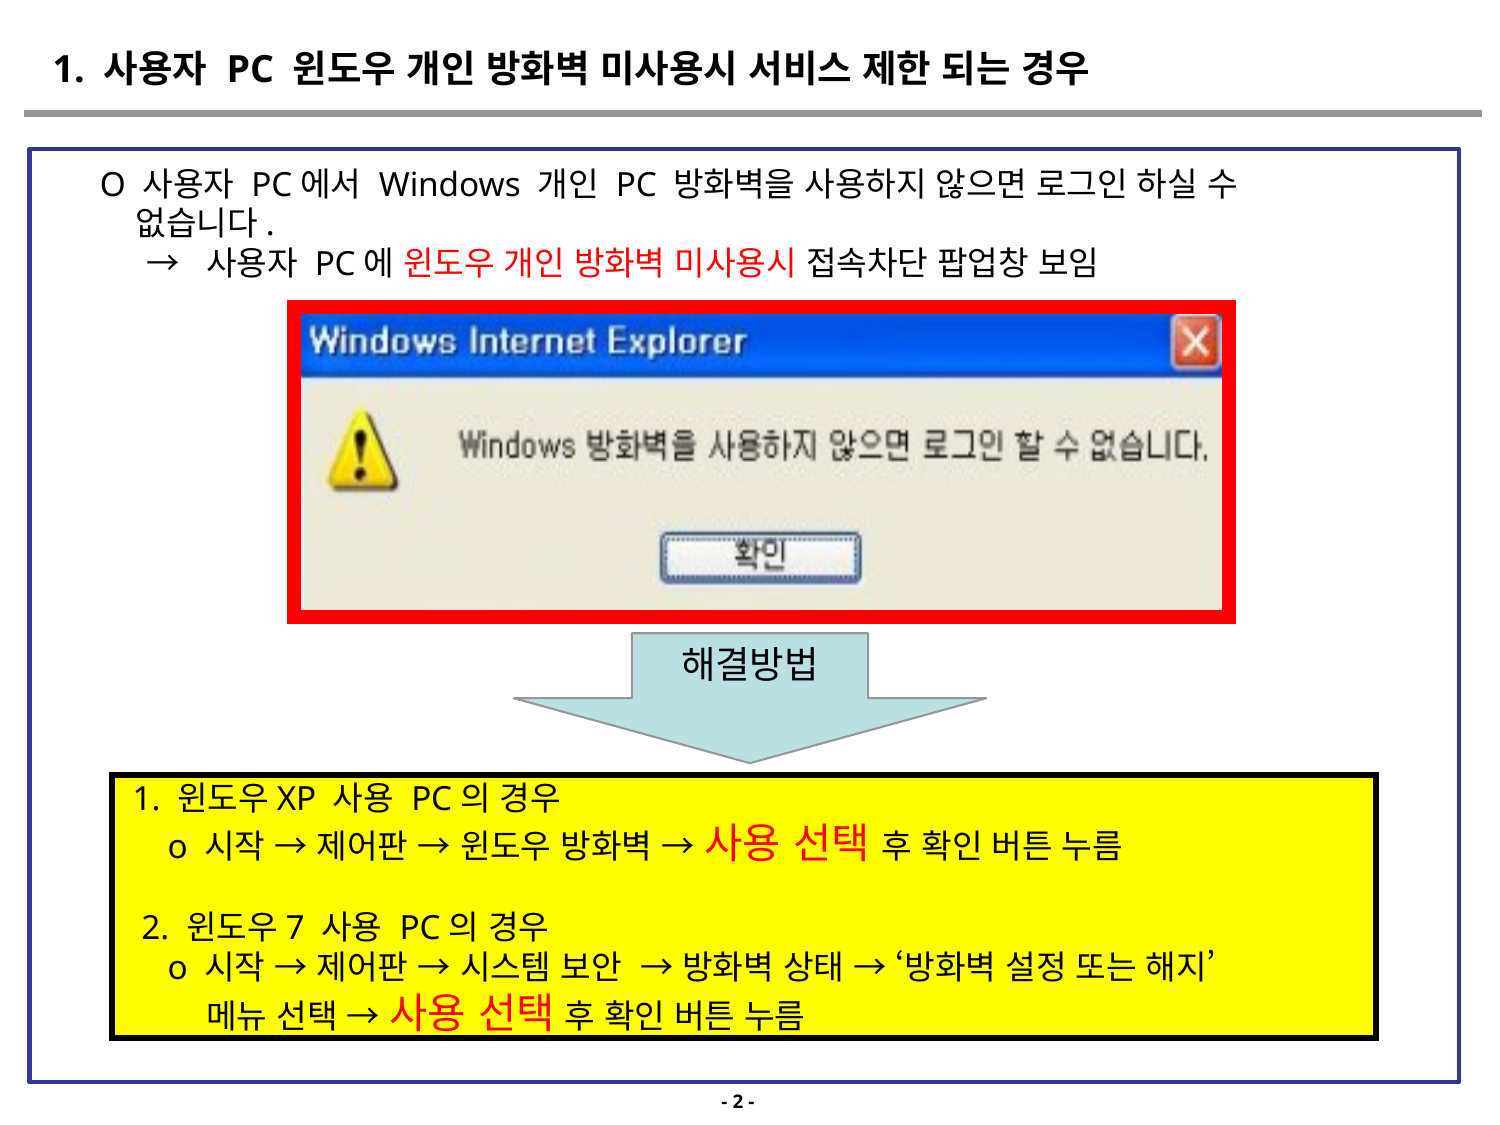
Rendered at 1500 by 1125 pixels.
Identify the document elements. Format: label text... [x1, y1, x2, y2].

slide_number - 1 - [678, 1082, 802, 1125]
text_box 해결방법 [513, 633, 987, 764]
text_box O 사용자 PC에서 Windows 개인 PC 방화벽을 사용하지 않으면 로그인 하실 수 없습니다. → 사용자 PC에 윈도우 개인 방화벽 미사용시 접속차단 팝업창 보임 [97, 160, 1329, 325]
text_box 1. 윈도우XP 사용 PC의 경우 o 시작 → 제어판 → 윈도우 방화벽 → 사용 선택 후 확인 버튼 누름 2. 윈도우7 사용 PC의 경우 o 시작 → 제어판 → 시스템 보안 → 방화벽 상태 → ‘방화벽 설정 또는 해지’ 메뉴 선택 → 사용 선택 후 확인 버튼 누름 [112, 774, 1376, 1039]
text_box [27, 147, 1461, 1084]
title 1. 사용자 PC 윈도우 개인 방화벽 미사용시 서비스 제한 되는 경우 [37, 33, 1388, 103]
picture [300, 314, 1222, 611]
